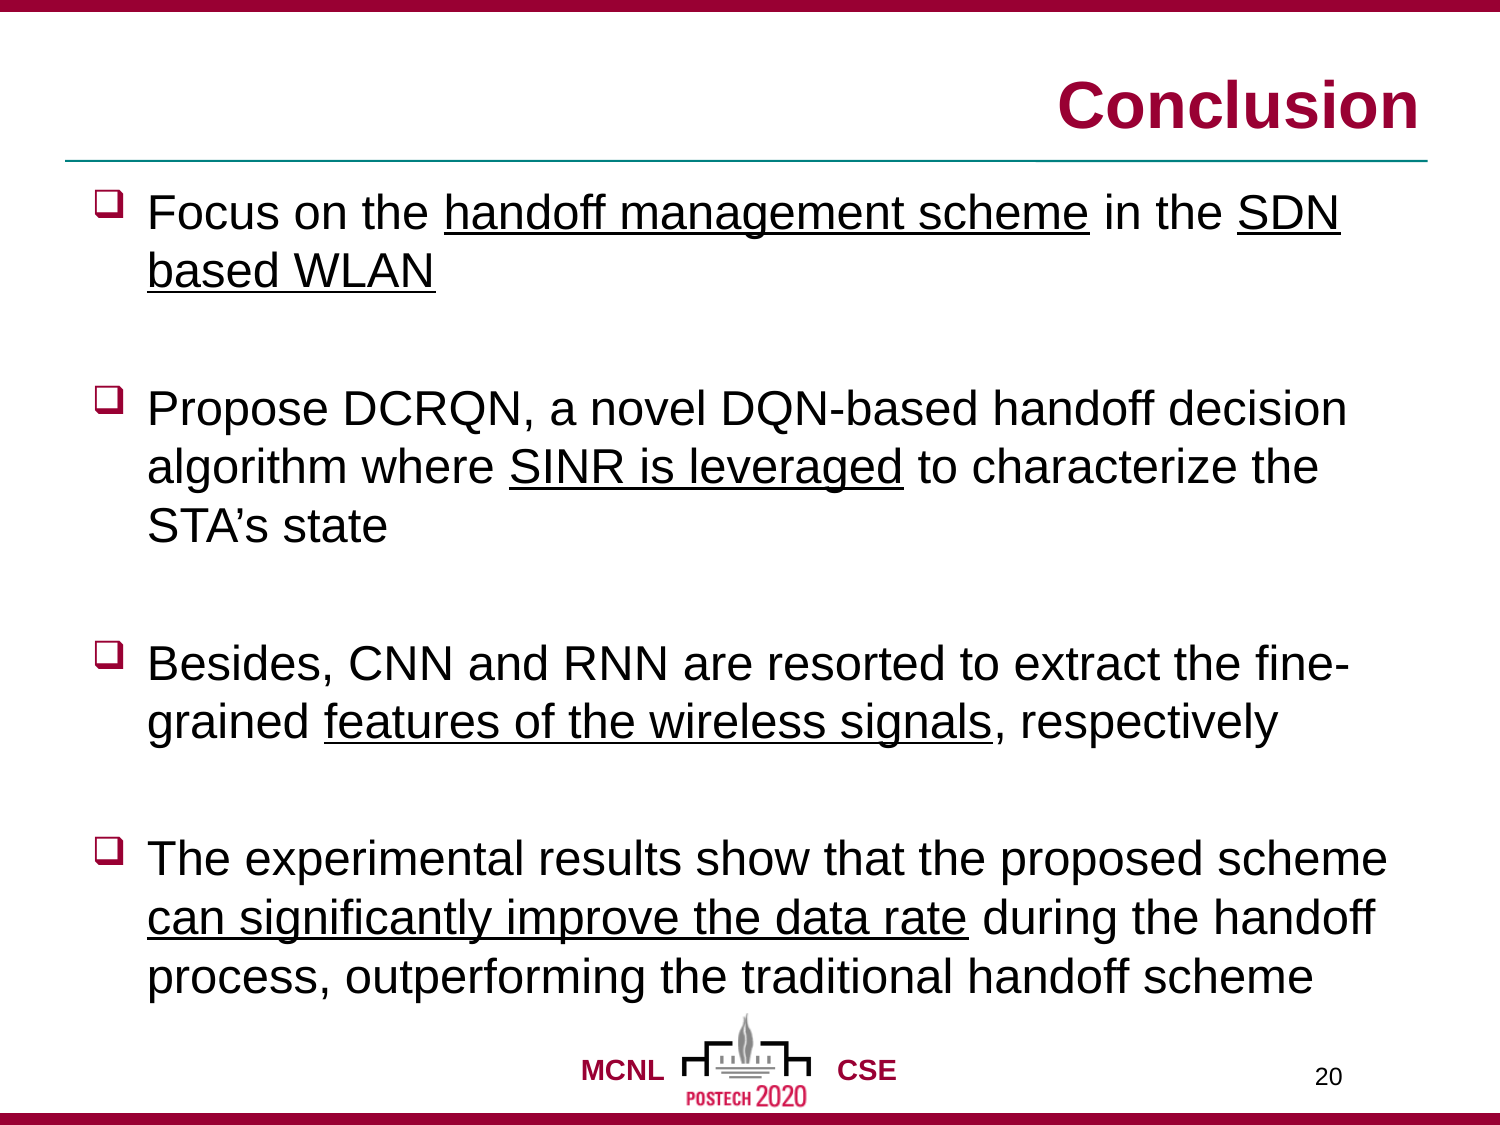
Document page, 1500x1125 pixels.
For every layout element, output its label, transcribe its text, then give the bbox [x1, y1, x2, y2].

slide_number 20 [1299, 1052, 1425, 1113]
title Conclusion [74, 36, 1436, 150]
picture [672, 1024, 820, 1111]
list Focus on the handoff management scheme in the SDN based WLAN Propose DCRQN, a novel DQN-based handoff decision algorithm where SINR is leveraged to characterize the STA’s state Besides, CNN and RNN are resorted to extract the fine-grained features of the wireless signals, respectively The experimental results show that the proposed scheme can significantly improve the data rate during the handoff process, outperforming the traditional handoff scheme [76, 172, 1427, 1024]
